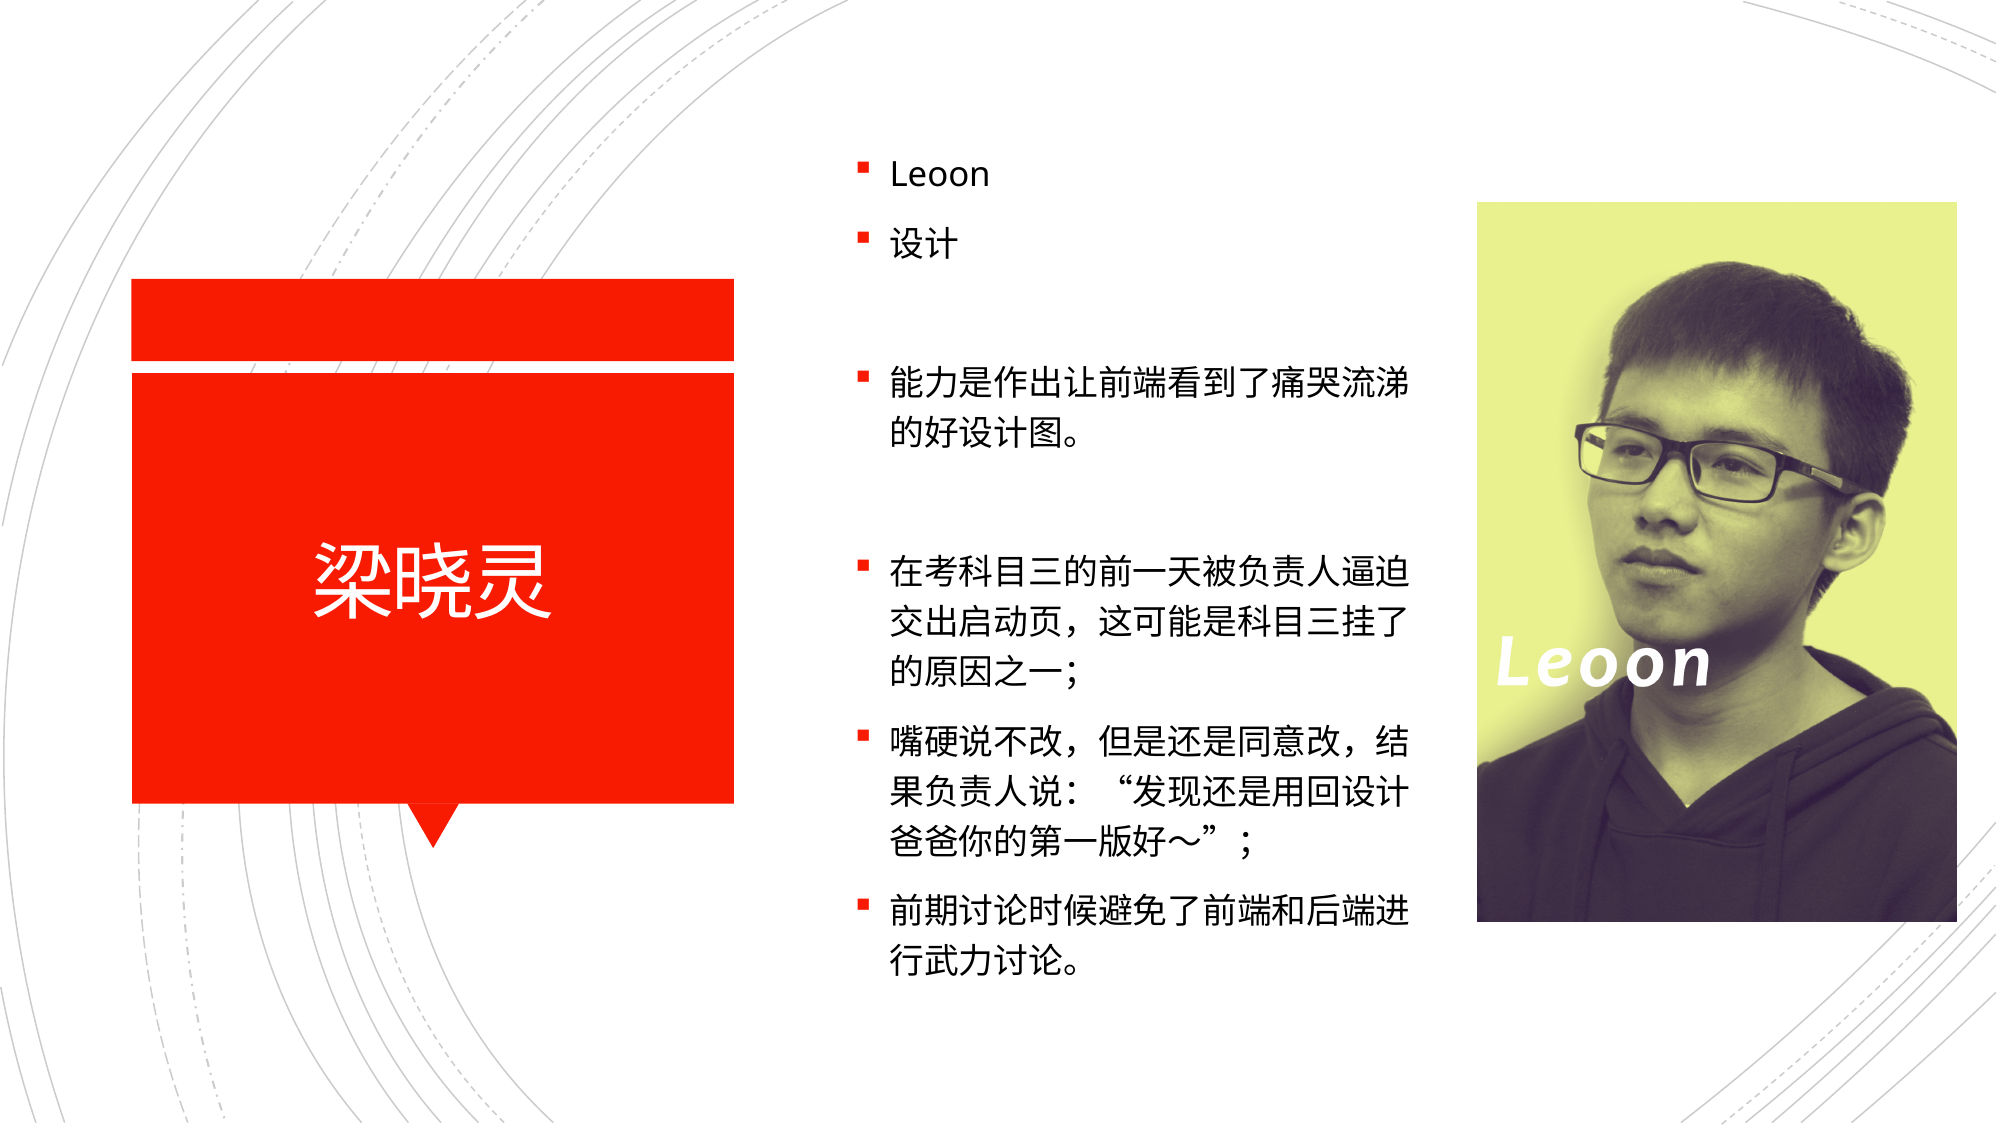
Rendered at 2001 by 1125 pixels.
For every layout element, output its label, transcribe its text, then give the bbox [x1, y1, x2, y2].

picture [1477, 202, 1957, 922]
title 梁晓灵 [145, 385, 720, 789]
list Leoon 设计 能力是作出让前端看到了痛哭流涕的好设计图。 在考科目三的前一天被负责人逼迫交出启动页，这可能是科目三挂了的原因之一； 嘴硬说不改，但是还是同意改，结果负责人说：“发现还是用回设计爸爸你的第一版好～”； 前期讨论时候避免了前端和后端进行武力讨论。 [839, 131, 1432, 993]
